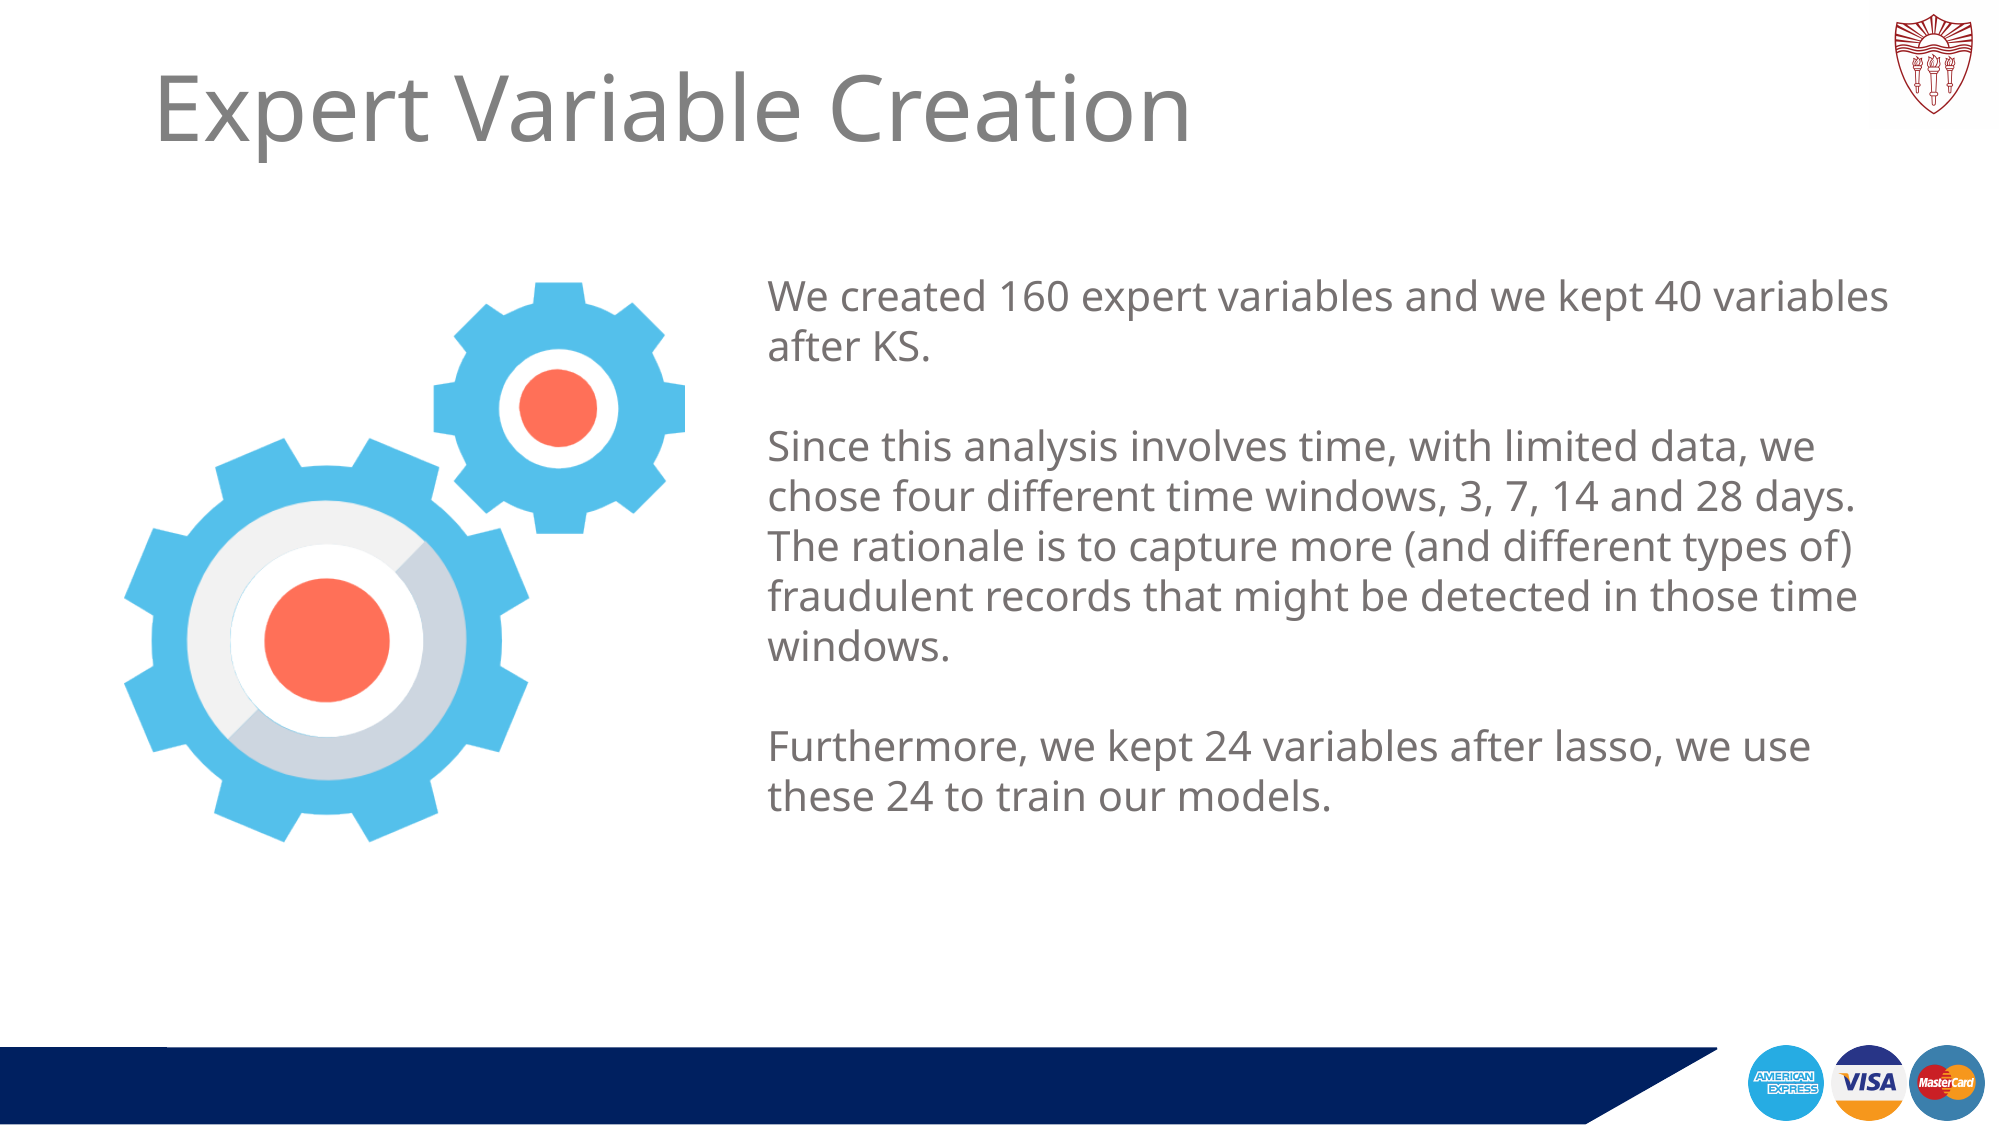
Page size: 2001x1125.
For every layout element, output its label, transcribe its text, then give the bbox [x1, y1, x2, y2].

picture [124, 282, 685, 843]
text_box We created 160 expert variables and we kept 40 variables after KS. Since this analysis involves time, with limited data, we chose four different time windows, 3, 7, 14 and 28 days. The rationale is to capture more (and different types of) fraudulent records that might be detected in those time windows. Furthermore, we kept 24 variables after lasso, we use these 24 to train our models. [752, 262, 1943, 878]
title Expert Variable Creation [137, 35, 1863, 188]
picture [1869, 0, 1999, 129]
picture [1748, 1045, 1824, 1121]
picture [1909, 1045, 1985, 1121]
picture [1831, 1045, 1907, 1121]
